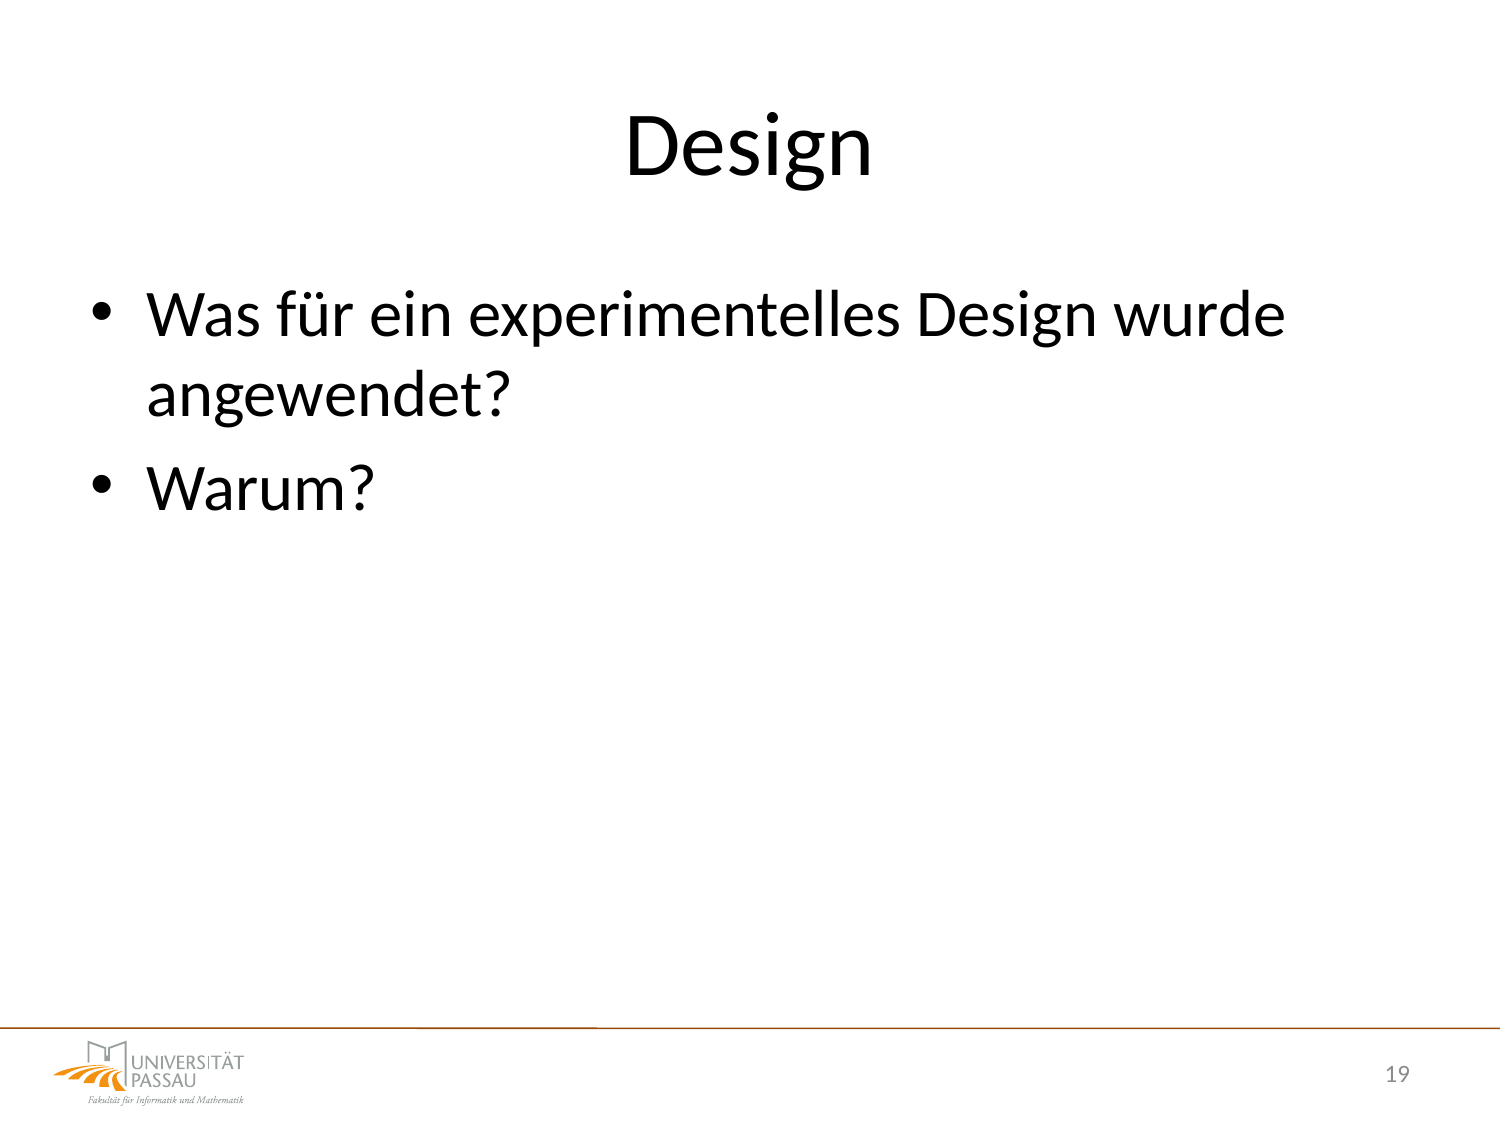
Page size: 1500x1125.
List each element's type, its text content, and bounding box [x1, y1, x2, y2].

slide_number 19 [1289, 1042, 1425, 1103]
title Design [75, 45, 1425, 233]
list Was für ein experimentelles Design wurde angewendet? Warum? [75, 262, 1425, 1005]
